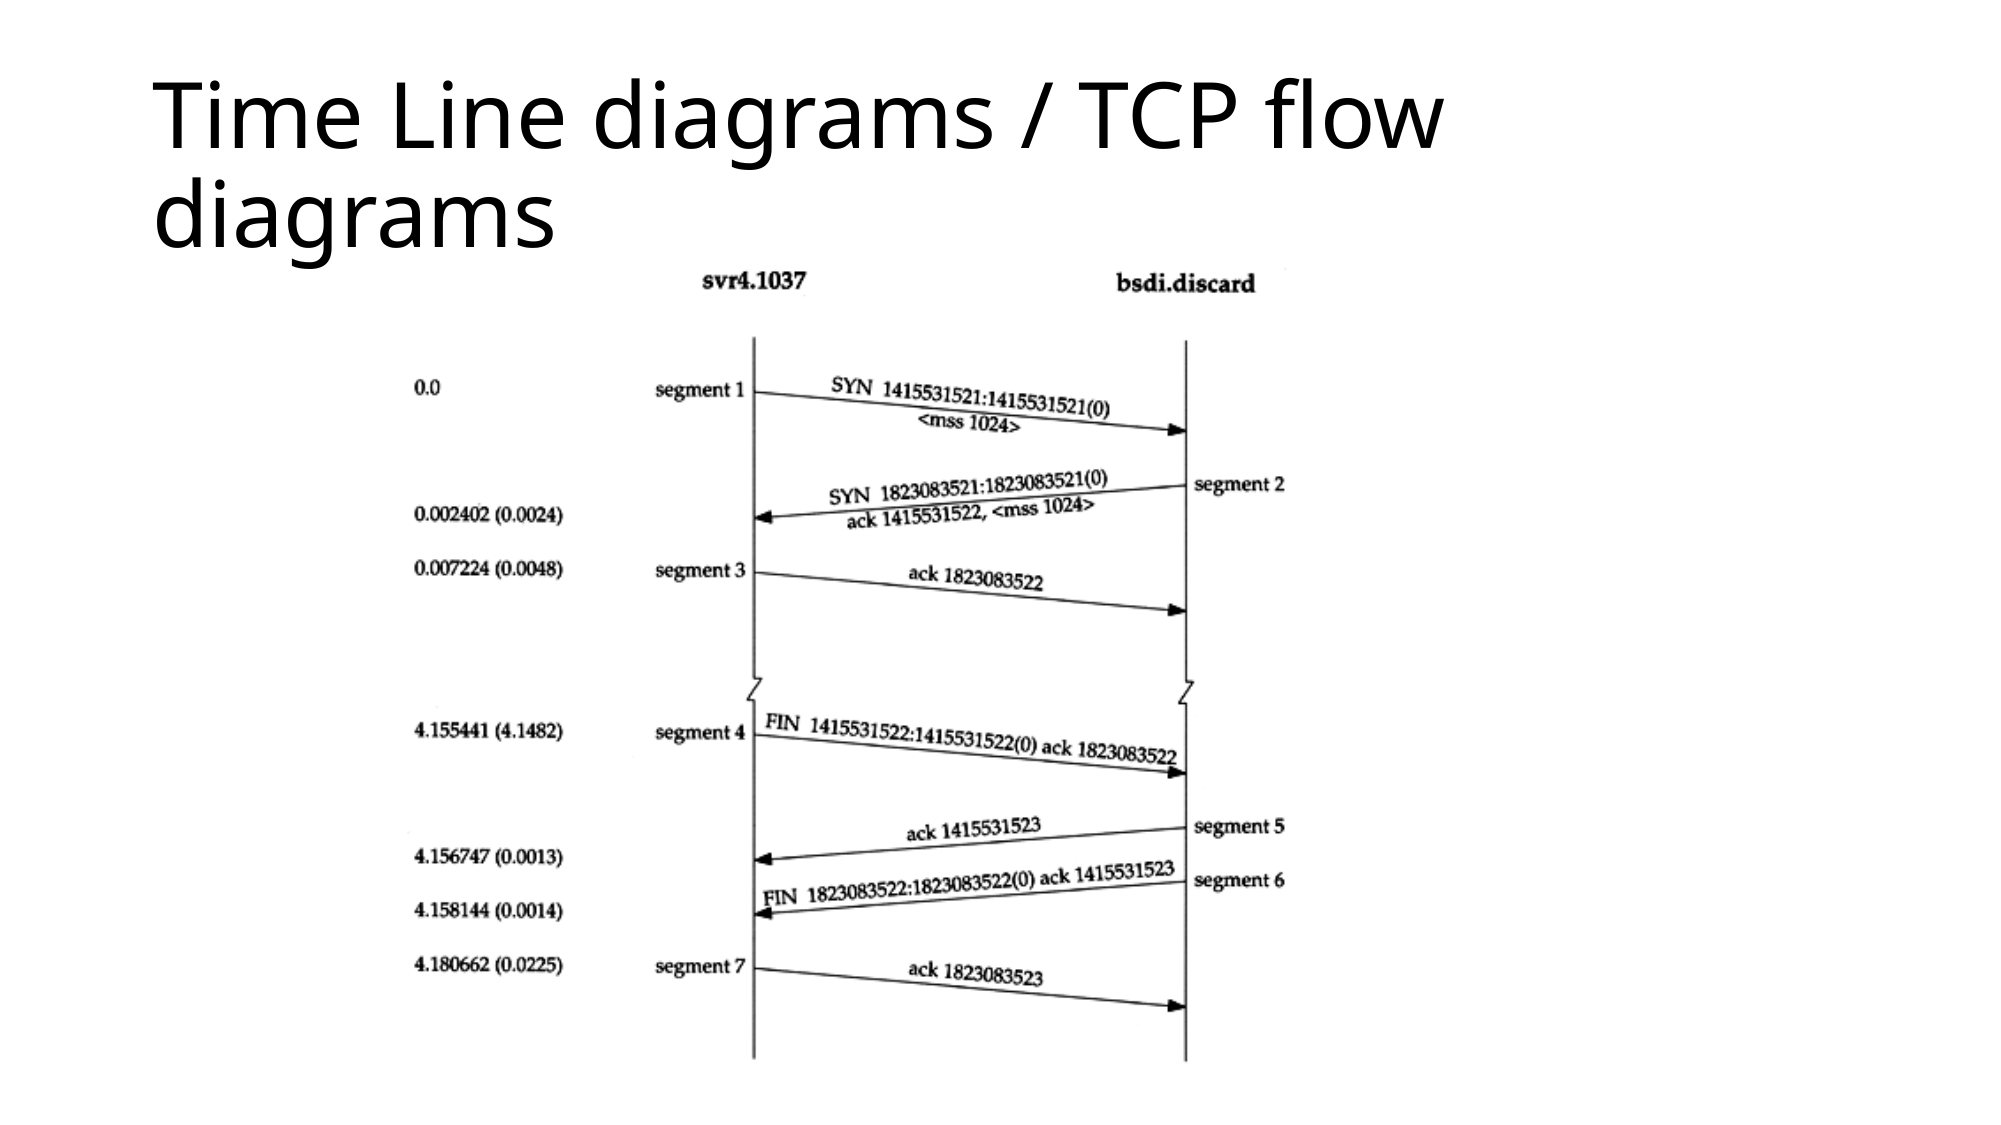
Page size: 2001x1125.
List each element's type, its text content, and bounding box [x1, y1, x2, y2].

picture [406, 263, 1290, 1067]
title Time Line diagrams / TCP flow diagrams [137, 59, 1863, 278]
